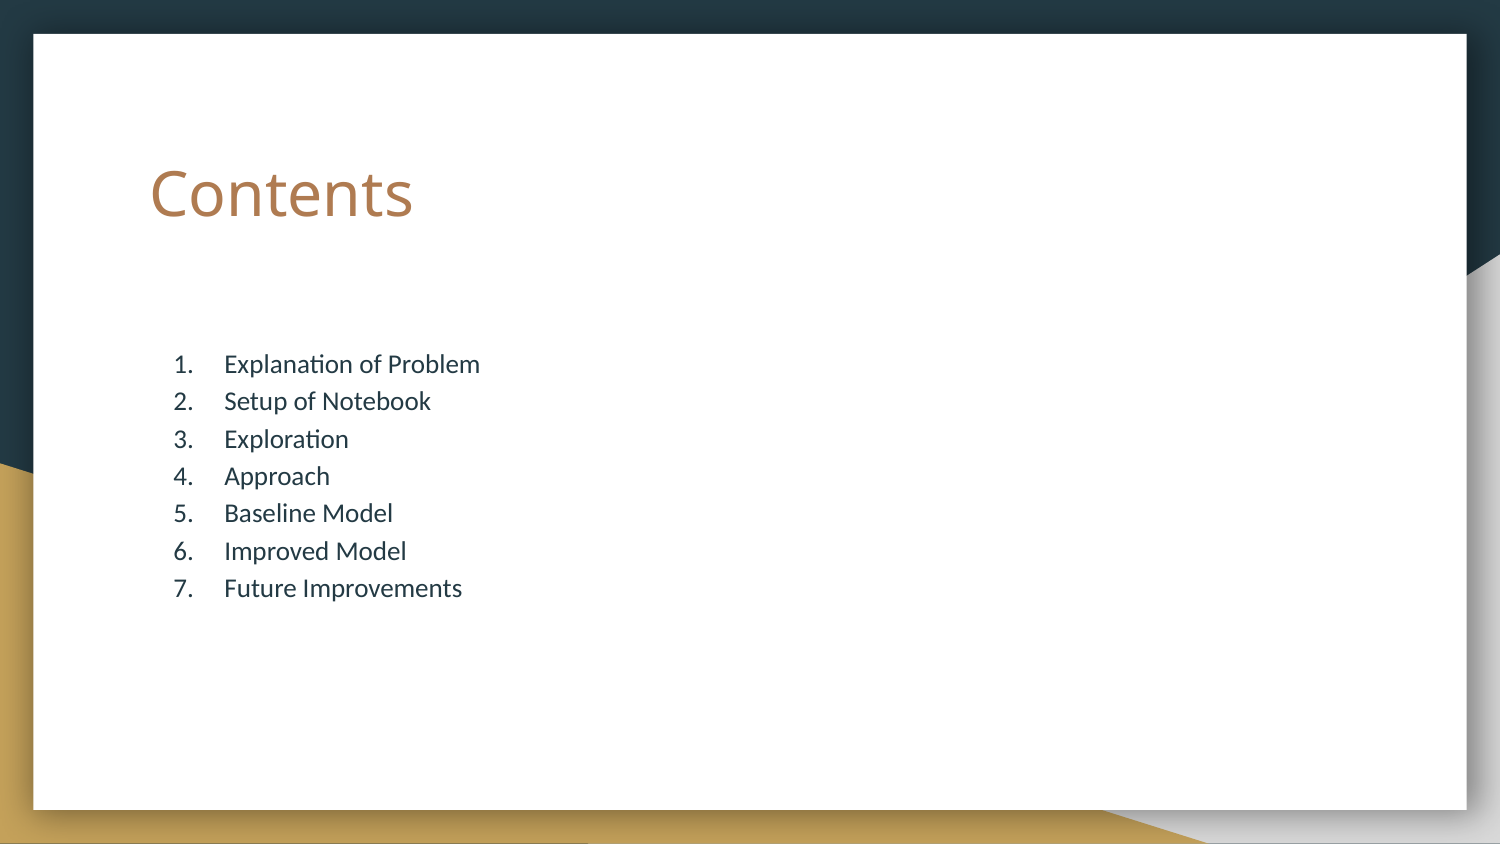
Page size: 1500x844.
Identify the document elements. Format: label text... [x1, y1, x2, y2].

title Contents [134, 138, 1366, 296]
list Explanation of Problem Setup of Notebook Exploration Approach Baseline Model Improved Model Future Improvements [134, 326, 1366, 729]
